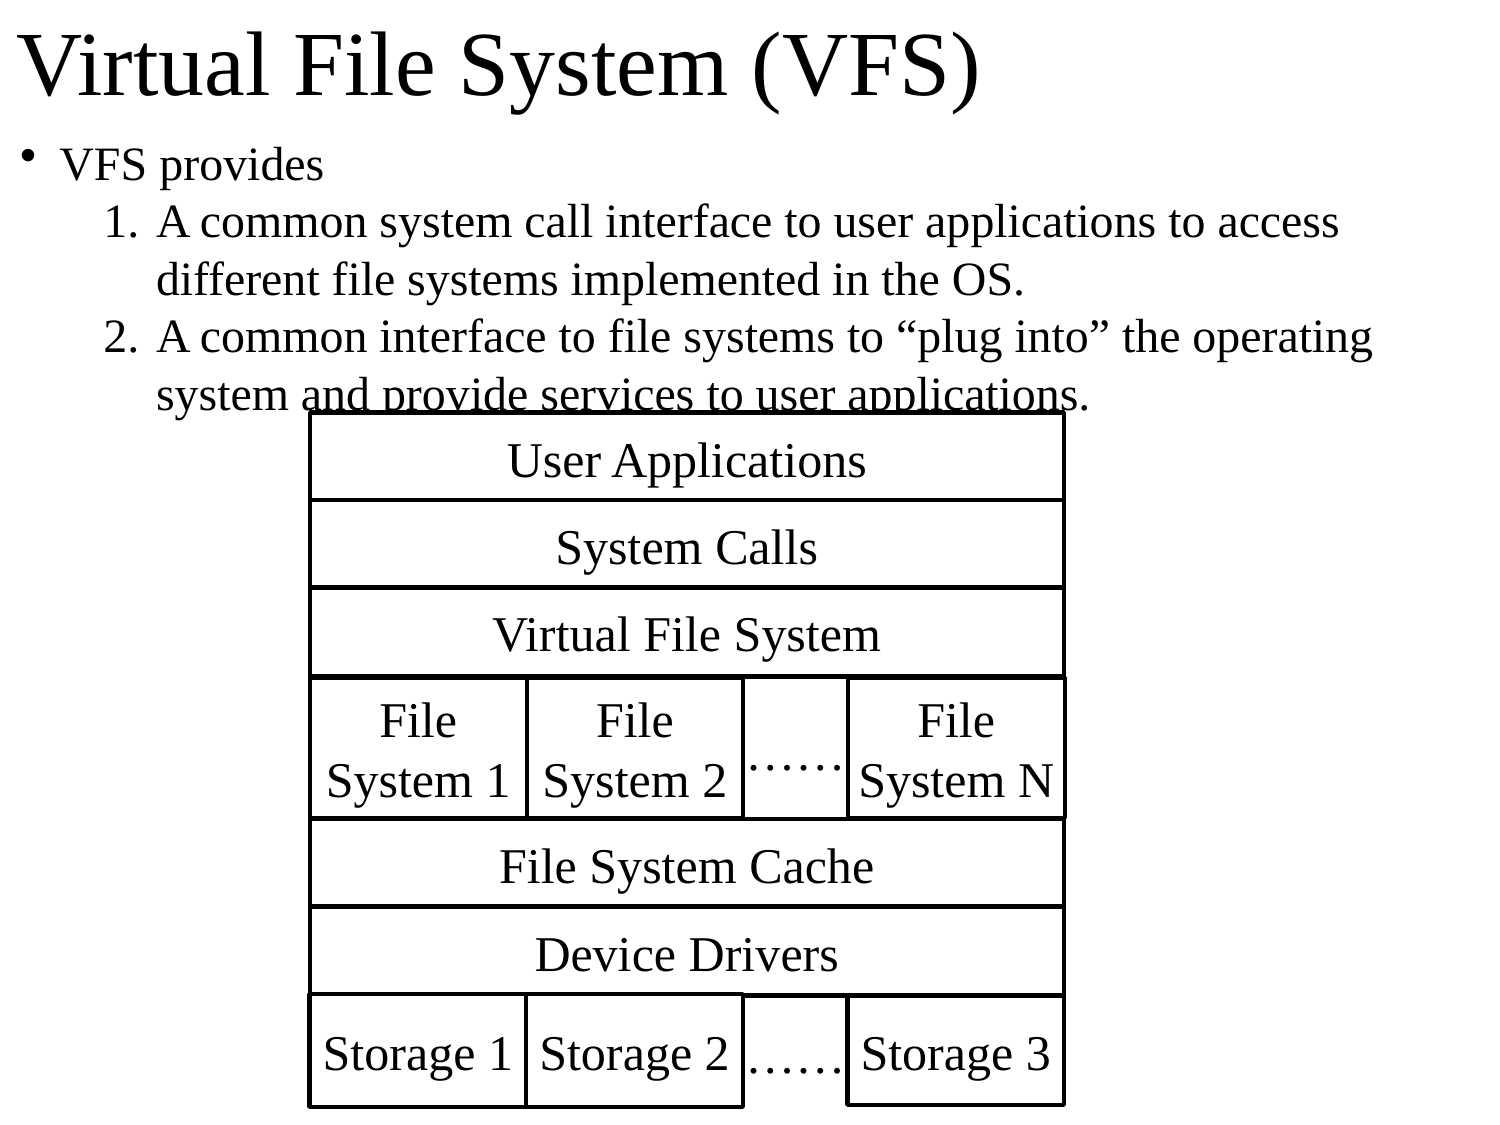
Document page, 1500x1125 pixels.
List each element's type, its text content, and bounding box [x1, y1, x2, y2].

text_box Virtual File System [309, 587, 1064, 677]
text_box Storage 3 [847, 996, 1065, 1106]
text_box Storage 1 [309, 994, 526, 1108]
text_box …… [737, 1016, 854, 1091]
text_box System Calls [309, 499, 1064, 587]
title Virtual File System (VFS) [8, 0, 1492, 118]
text_box User Applications [309, 412, 1064, 499]
text_box Device Drivers [309, 906, 1064, 996]
text_box File System N [847, 677, 1065, 819]
text_box File System Cache [309, 819, 1064, 906]
text_box File System 1 [309, 677, 526, 819]
list VFS provides A common system call interface to user applications to access different file systems implemented in the OS. A common interface to file systems to “plug into” the operating system and provide services to user applications. [11, 124, 1489, 415]
text_box File System 2 [526, 677, 744, 819]
text_box …… [737, 713, 854, 788]
text_box Storage 2 [526, 994, 743, 1108]
